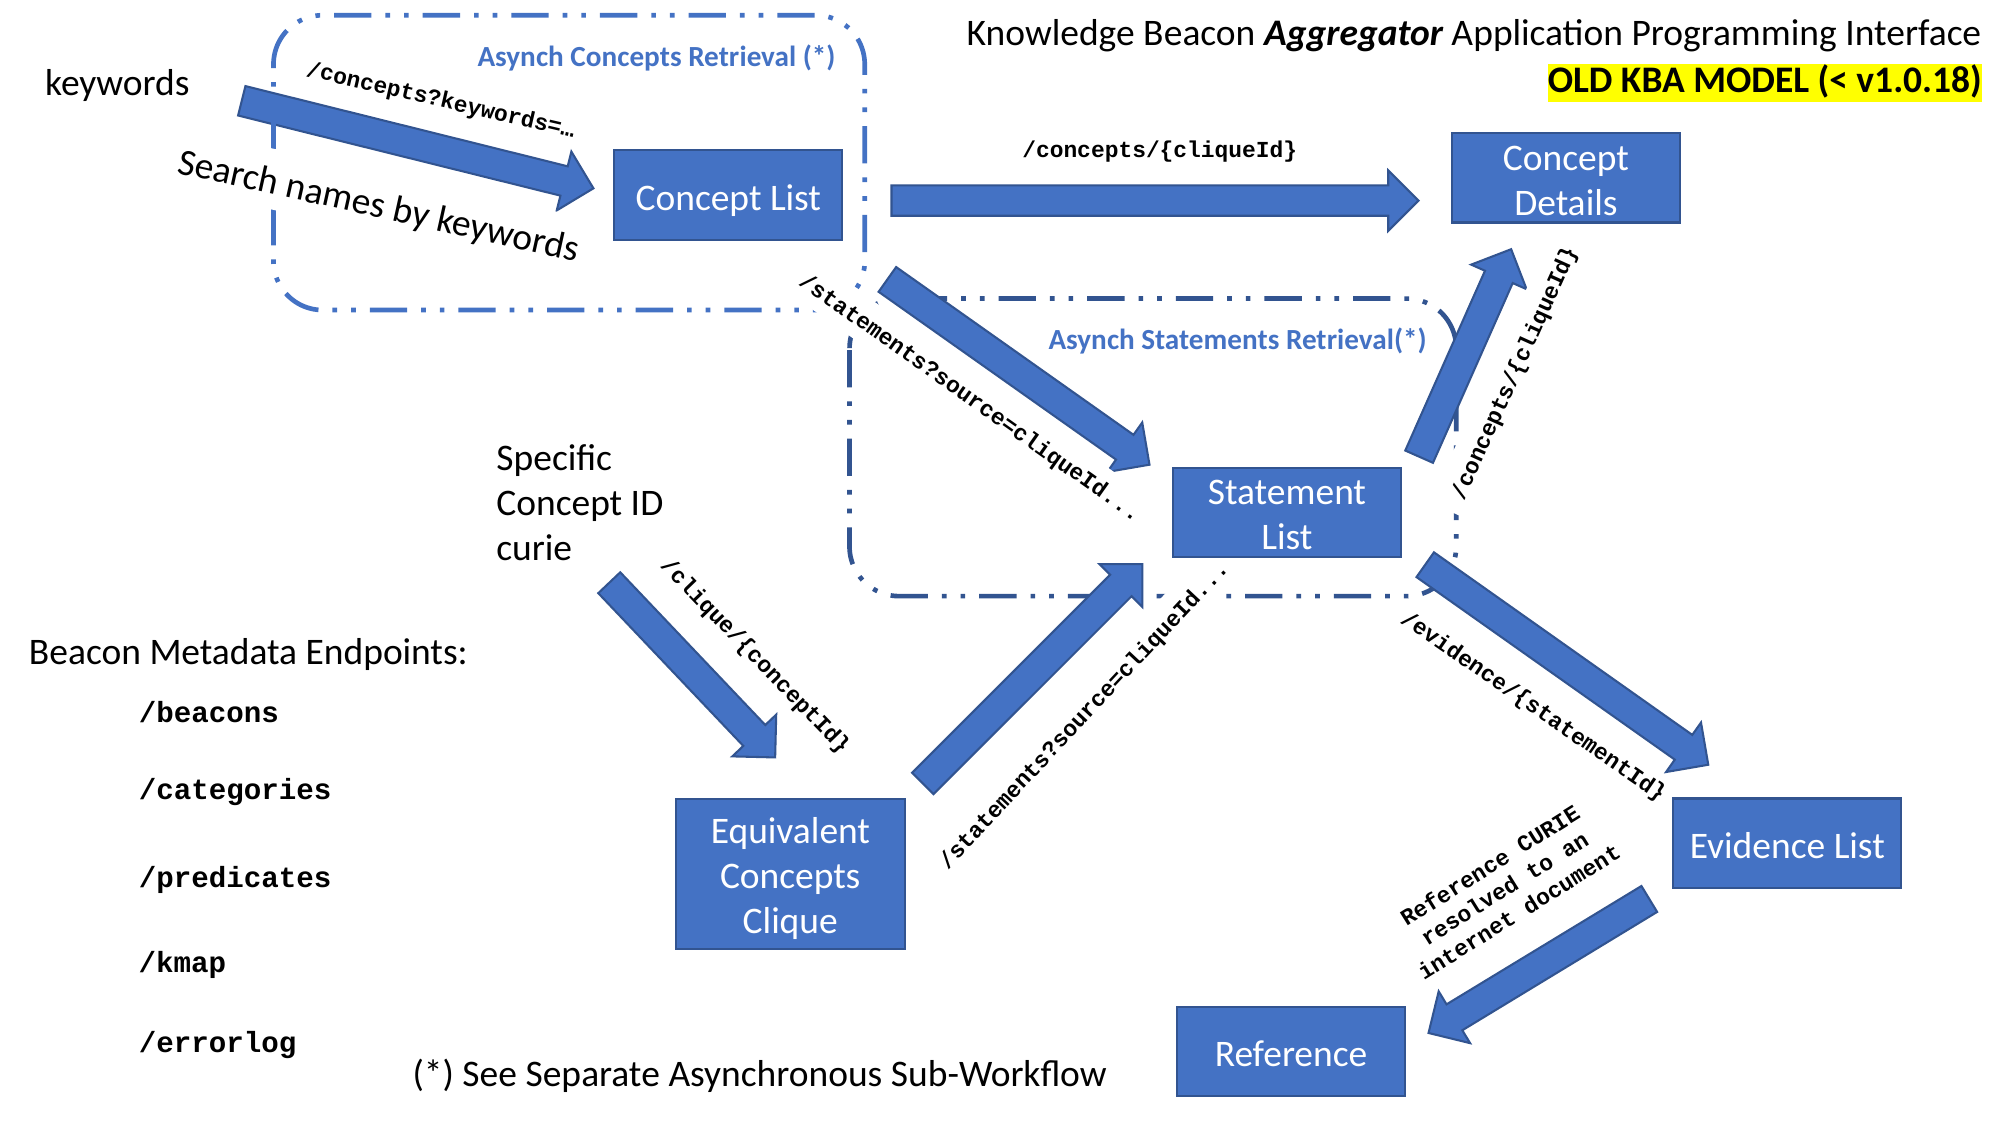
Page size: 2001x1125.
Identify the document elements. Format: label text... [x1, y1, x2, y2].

text_box /evidence/{statementId} [1380, 588, 1690, 821]
text_box /errorlog [124, 1015, 312, 1066]
text_box Beacon Metadata Endpoints: [14, 619, 484, 680]
text_box /concepts/{cliqueId} [1007, 127, 1313, 170]
text_box /clique/{conceptId} [640, 535, 874, 774]
text_box [890, 167, 1421, 234]
text_box /categories [124, 763, 347, 813]
text_box [1415, 550, 1710, 773]
text_box Concept Details [1451, 132, 1681, 224]
text_box (*) See Separate Asynchronous Sub-Workflow [397, 1041, 1123, 1101]
text_box [596, 570, 778, 759]
text_box [1427, 884, 1659, 1045]
text_box /predicates [124, 850, 347, 901]
text_box Reference CURIE resolved to an internet document [1333, 756, 1674, 1019]
text_box /statements?source=cliqueId... [778, 251, 1164, 542]
text_box Specific Concept ID curie [481, 425, 679, 576]
text_box keywords [30, 50, 205, 110]
text_box /beacons [124, 685, 294, 736]
text_box Statement List [1172, 467, 1402, 558]
text_box OLD KBA MODEL (< v1.0.18) [1533, 47, 1998, 108]
text_box /concepts/{cliqueId} [1430, 224, 1594, 520]
text_box /kmap [123, 936, 242, 986]
text_box Knowledge Beacon Aggregator Application Programming Interface [951, 1, 1997, 61]
text_box Asynch Statements Retrieval(*) [848, 297, 1458, 598]
text_box [910, 563, 1144, 796]
text_box Evidence List [1672, 797, 1902, 889]
text_box [236, 84, 273, 126]
text_box Asynch Concepts Retrieval (*) [272, 14, 866, 312]
text_box Search names by keywords [158, 126, 608, 282]
text_box [1403, 247, 1527, 465]
text_box /statements?source=cliqueId... [915, 558, 1249, 890]
text_box Equivalent Concepts Clique [675, 798, 906, 950]
text_box [877, 265, 1151, 472]
text_box Reference [1176, 1006, 1406, 1097]
